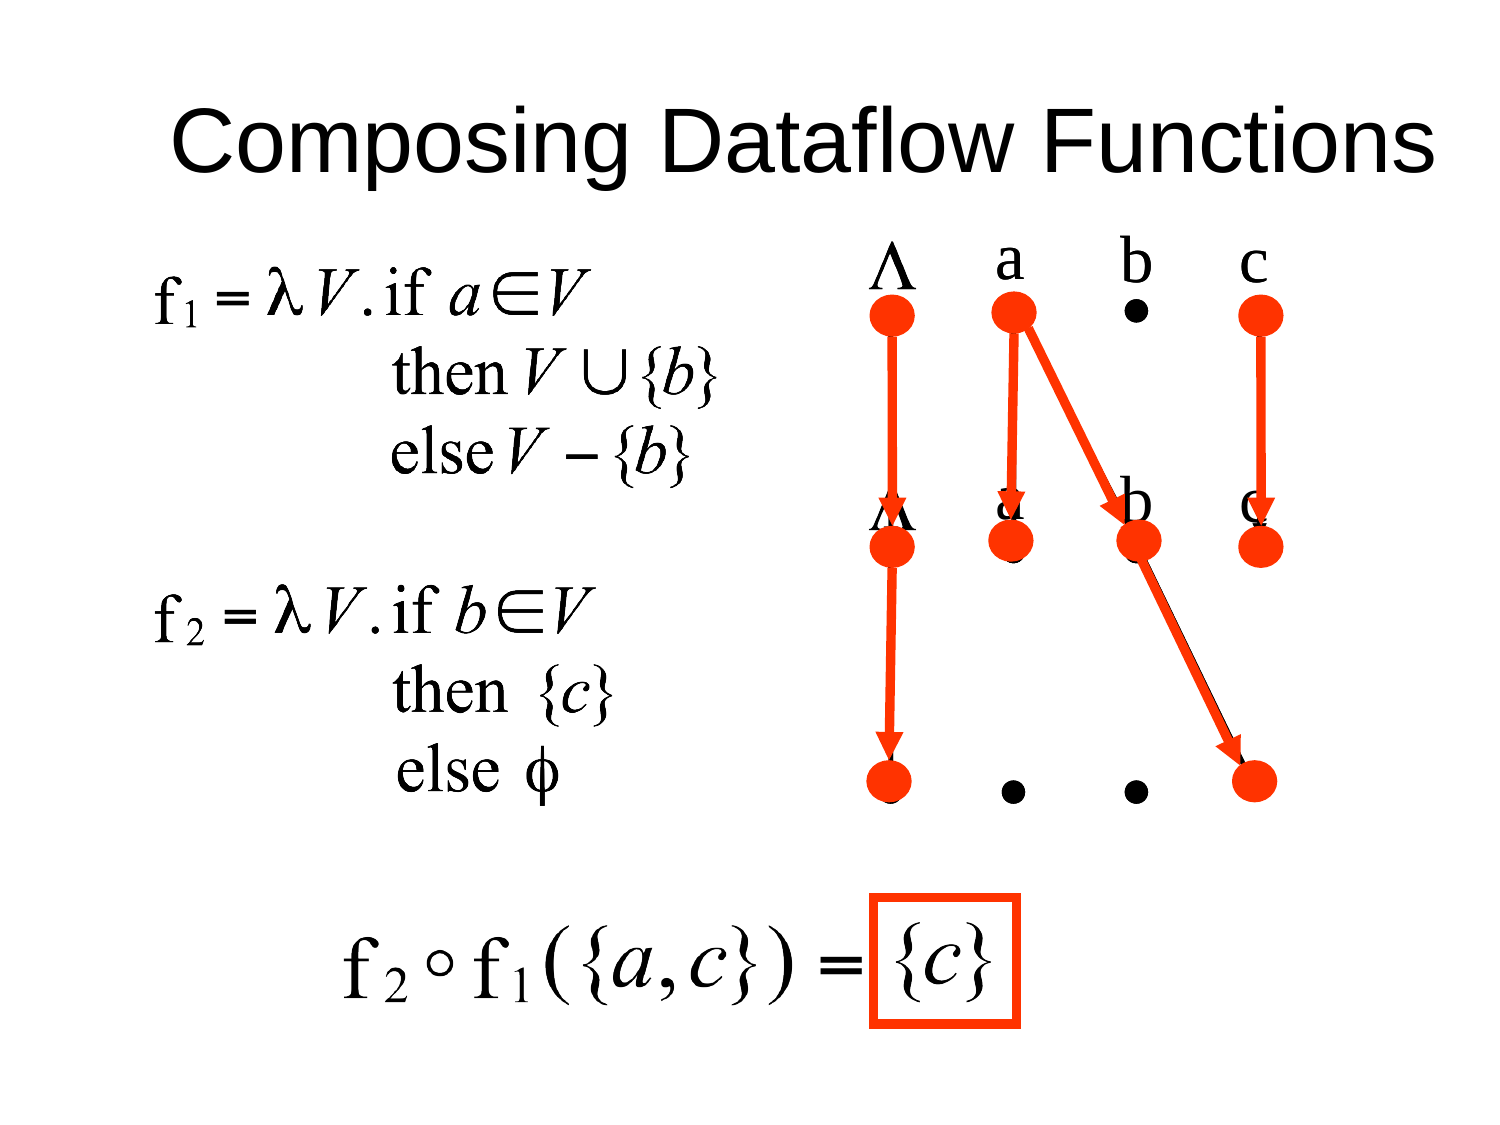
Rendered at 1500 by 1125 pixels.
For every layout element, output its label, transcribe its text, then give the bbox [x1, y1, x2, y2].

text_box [327, 293, 1282, 1023]
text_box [143, 212, 1283, 822]
title Composing Dataflow Functions [115, 9, 1500, 263]
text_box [868, 327, 1282, 1020]
